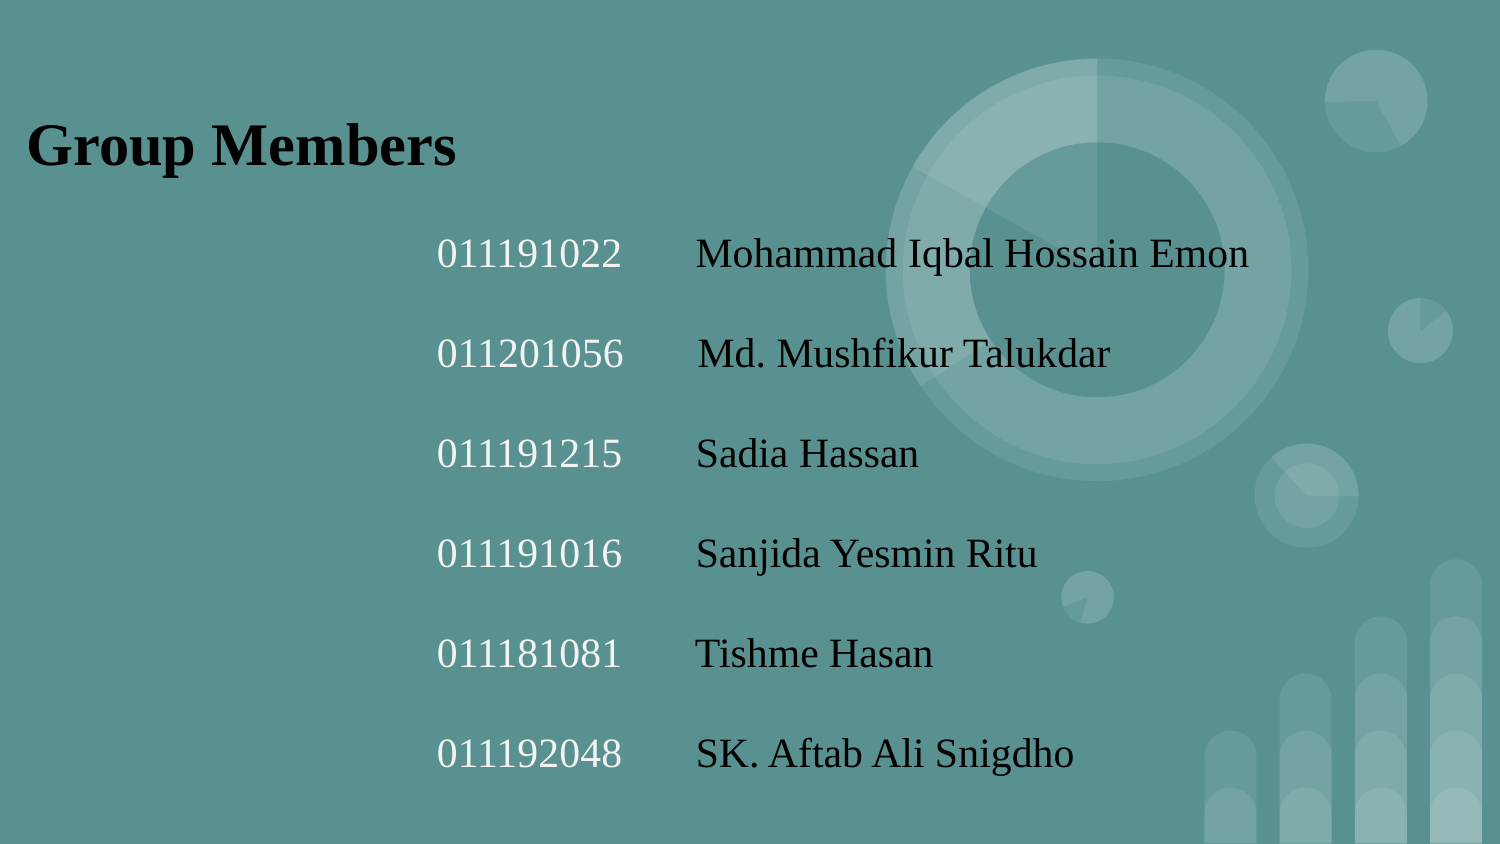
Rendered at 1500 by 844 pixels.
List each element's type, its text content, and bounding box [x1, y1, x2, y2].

text_box Group Members [0, 89, 484, 193]
text_box 011191022 Mohammad Iqbal Hossain Emon 011201056 Md. Mushfikur Talukdar 011191215 Sadia Hassan 011191016 Sanjida Yesmin Ritu 011181081 Tishme Hasan 011192048 SK. Aftab Ali Snigdho [421, 210, 1391, 827]
